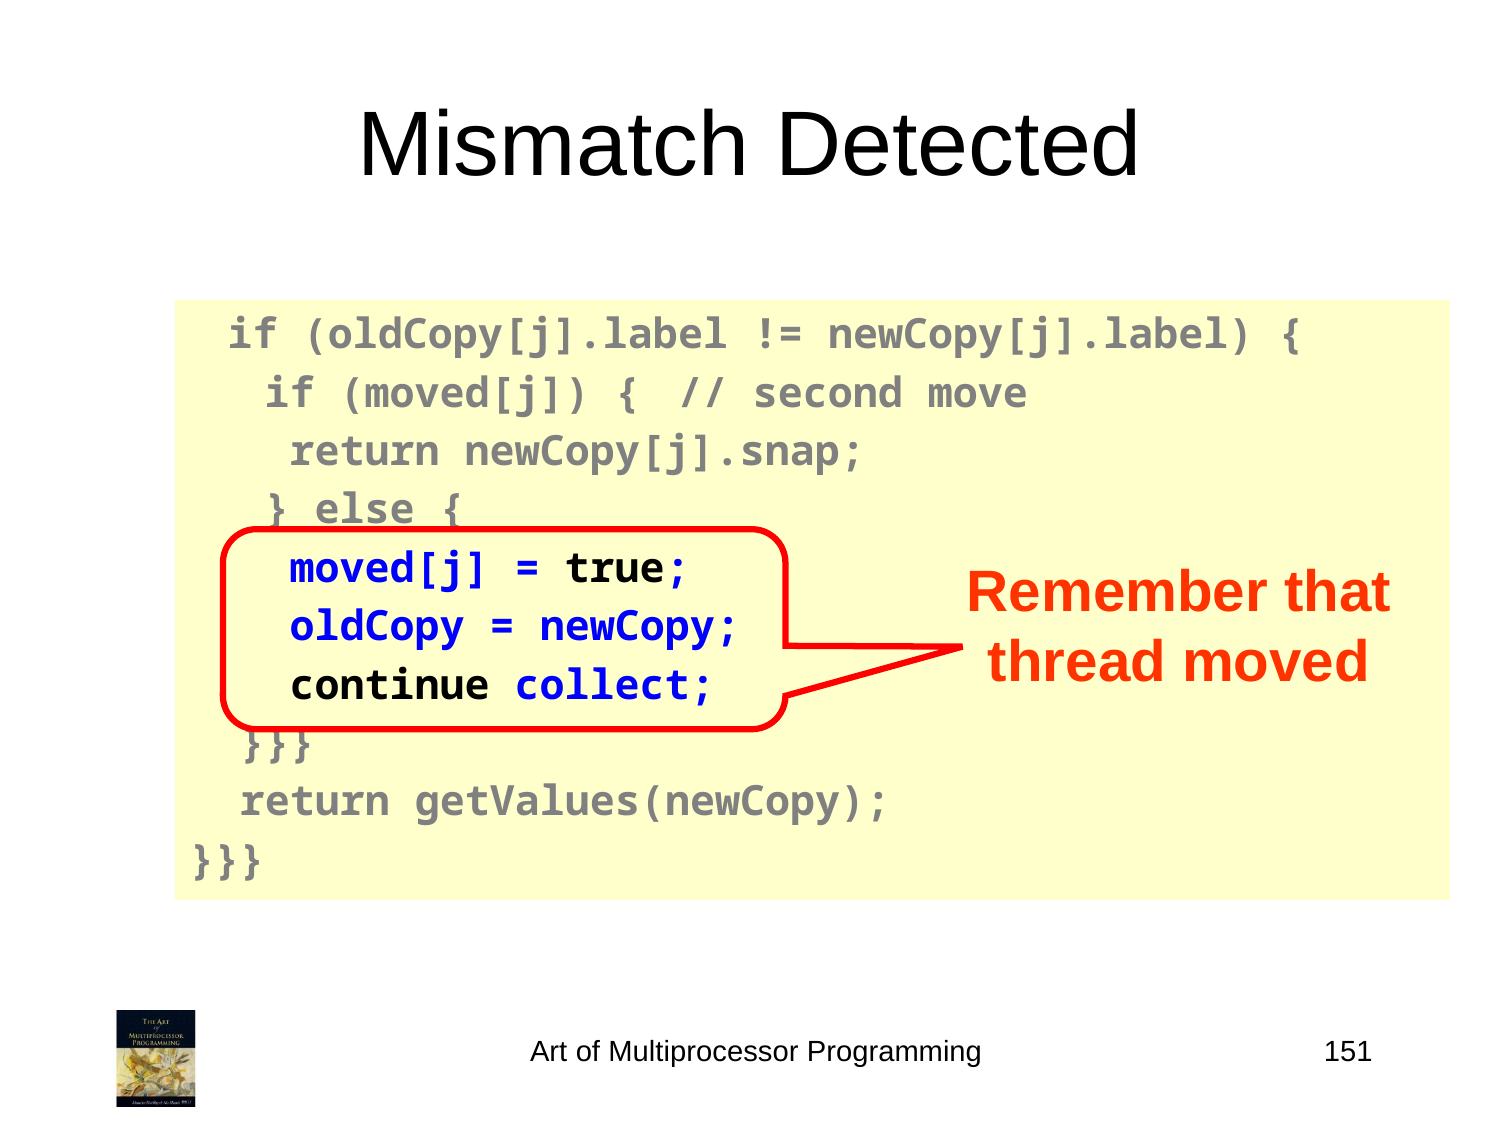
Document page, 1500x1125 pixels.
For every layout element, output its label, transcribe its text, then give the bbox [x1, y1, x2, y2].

text_box Remember that thread moved [858, 545, 1500, 701]
text_box if (oldCopy[j].label != newCopy[j].label) { if (moved[j]) { // second move return newCopy[j].snap; } else { moved[j] = true; oldCopy = newCopy; continue collect; }}} return getValues(newCopy); }}} [174, 299, 1450, 900]
text_box [222, 529, 858, 730]
text_box 151 [1074, 1024, 1388, 1100]
footer Art of Multiprocessor Programming [499, 1024, 1013, 1103]
title Mismatch Detected [74, 44, 1426, 233]
picture [107, 1010, 204, 1107]
